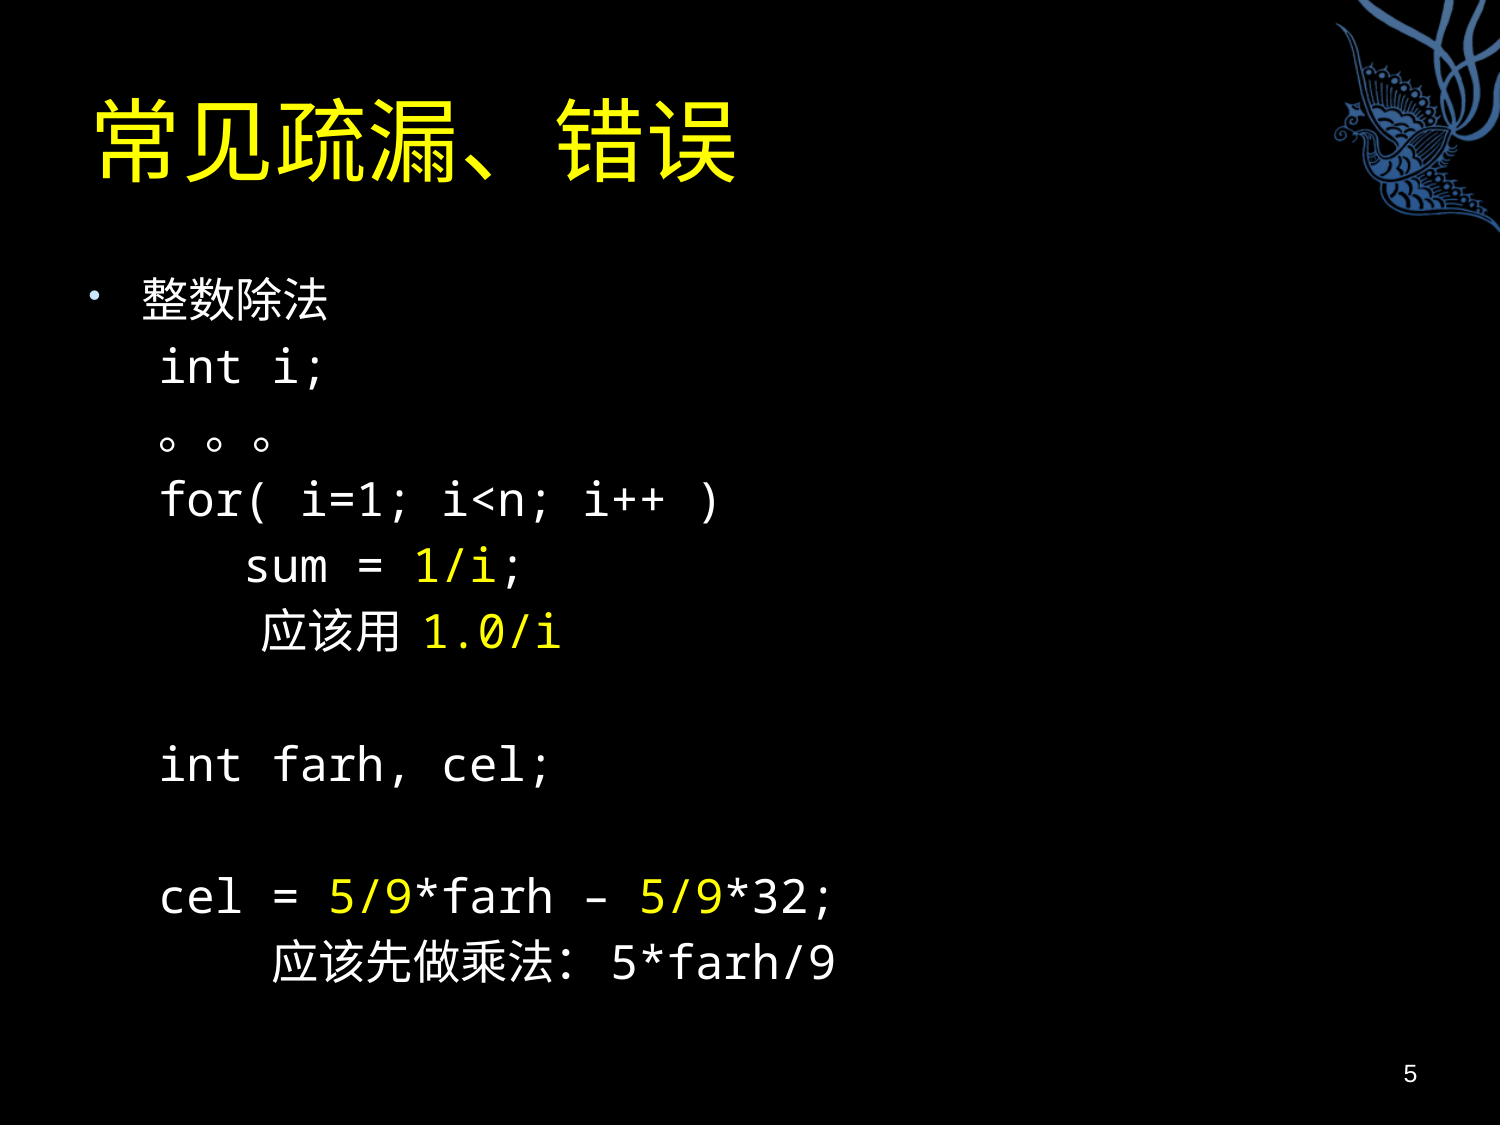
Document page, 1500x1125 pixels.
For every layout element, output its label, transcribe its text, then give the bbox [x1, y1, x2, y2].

list 整数除法 int i; 。。。 for( i=1; i<n; i++ ) sum = 1/i; 应该用 1.0/i int farh, cel; cel = 5/9*farh – 5/9*32; 应该先做乘法：5*farh/9 [75, 262, 1425, 1005]
slide_number 5 [1074, 1042, 1425, 1103]
title 常见疏漏、错误 [75, 45, 1351, 233]
